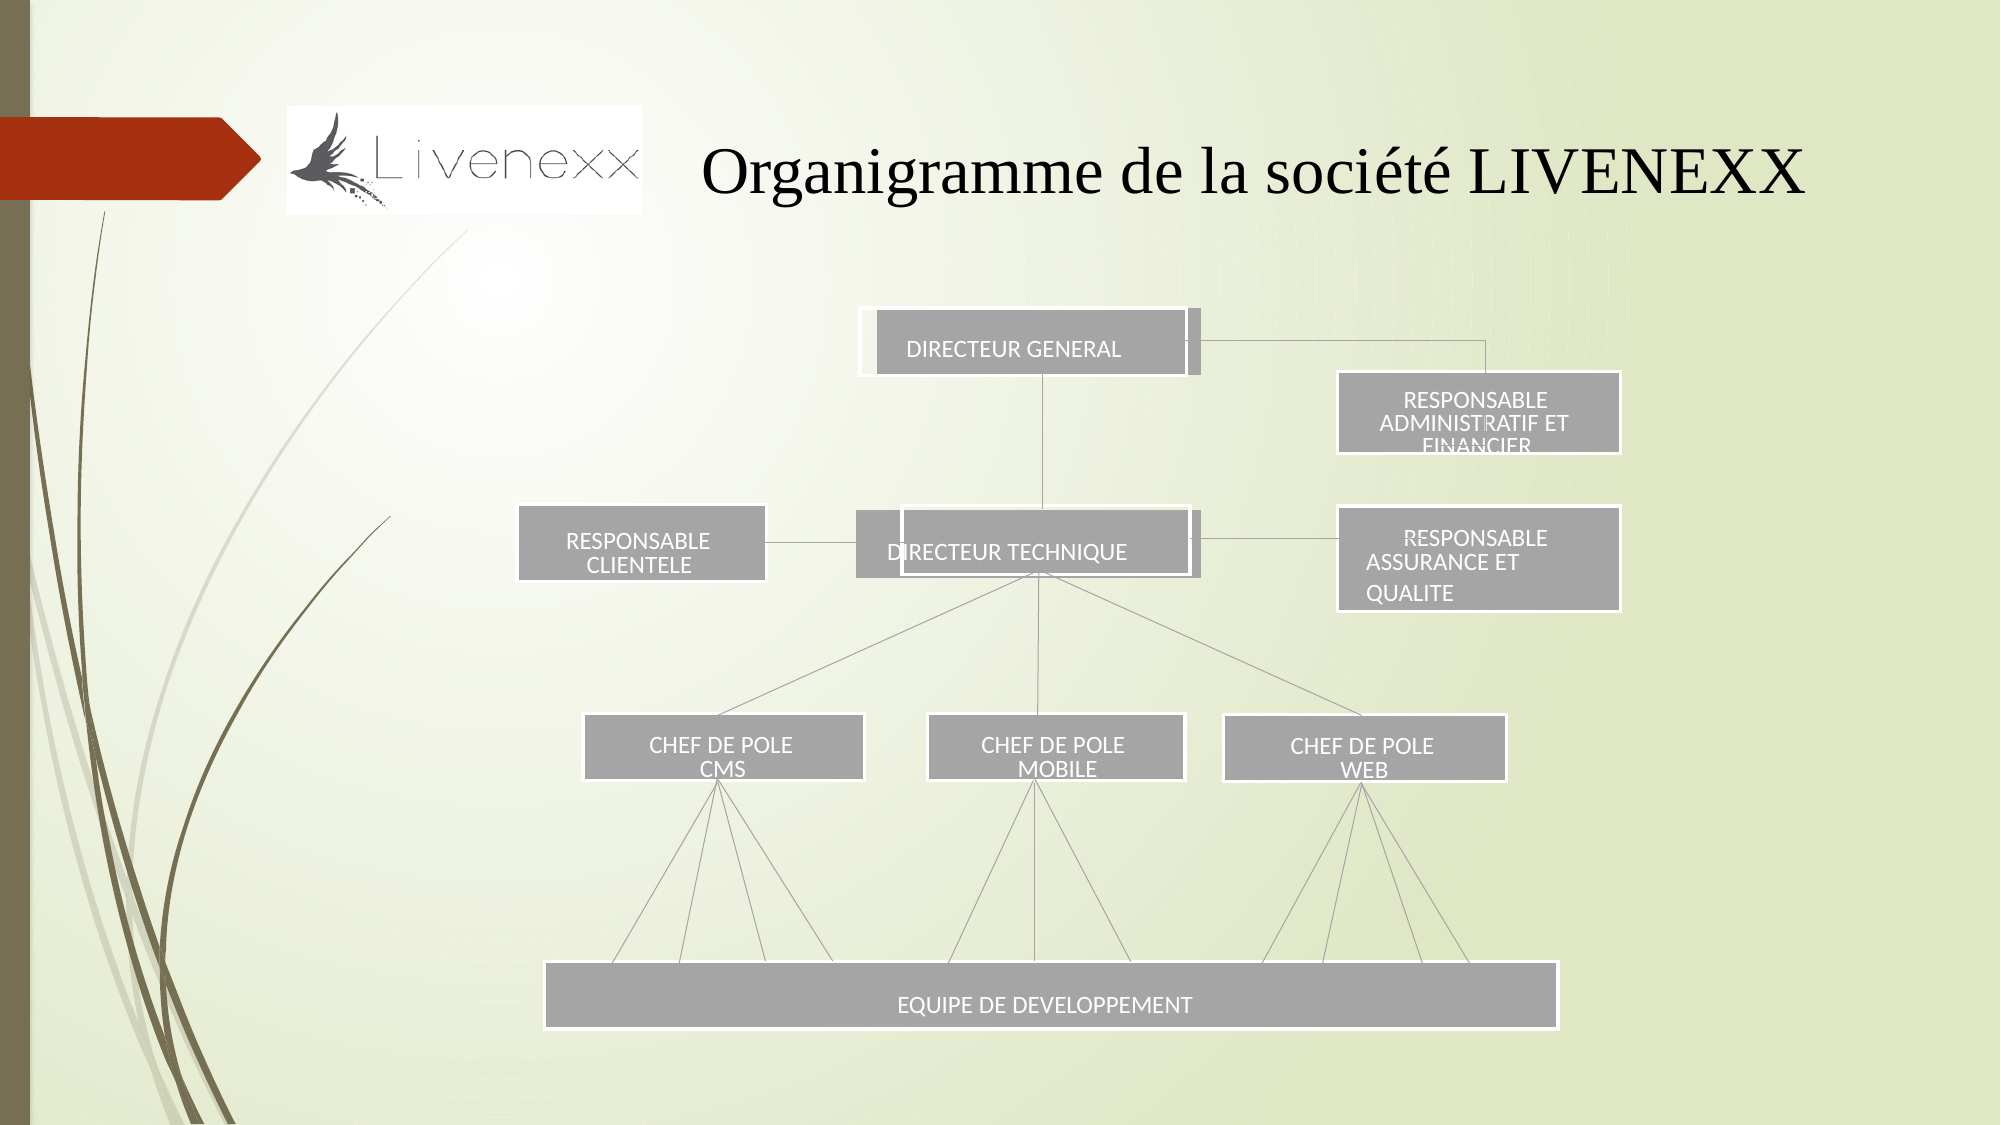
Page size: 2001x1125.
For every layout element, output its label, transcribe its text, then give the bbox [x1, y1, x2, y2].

text_box Organigramme de la société LIVENEXX [673, 119, 1834, 198]
picture [287, 106, 642, 214]
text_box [516, 305, 1653, 1037]
